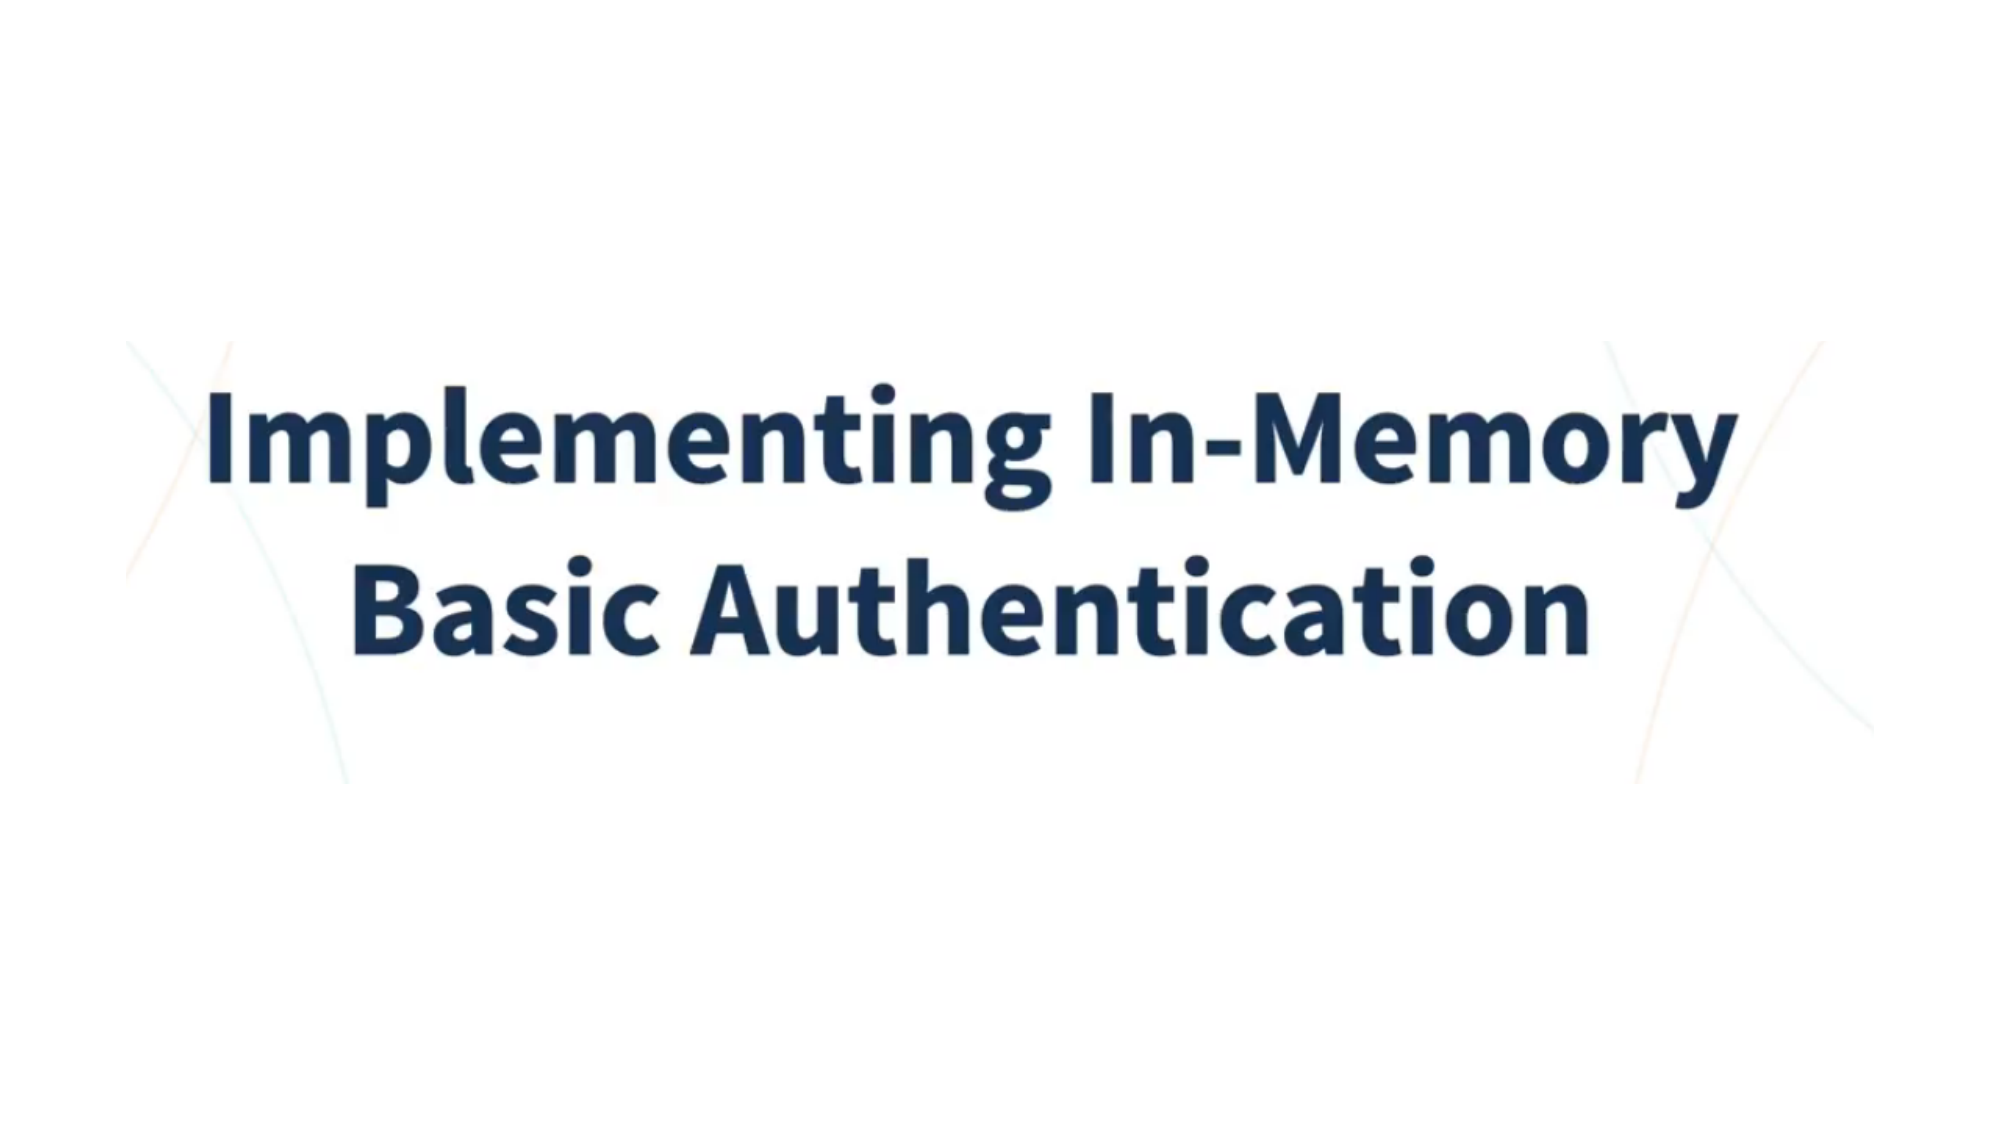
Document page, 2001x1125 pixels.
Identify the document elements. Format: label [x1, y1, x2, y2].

picture [126, 341, 1874, 784]
